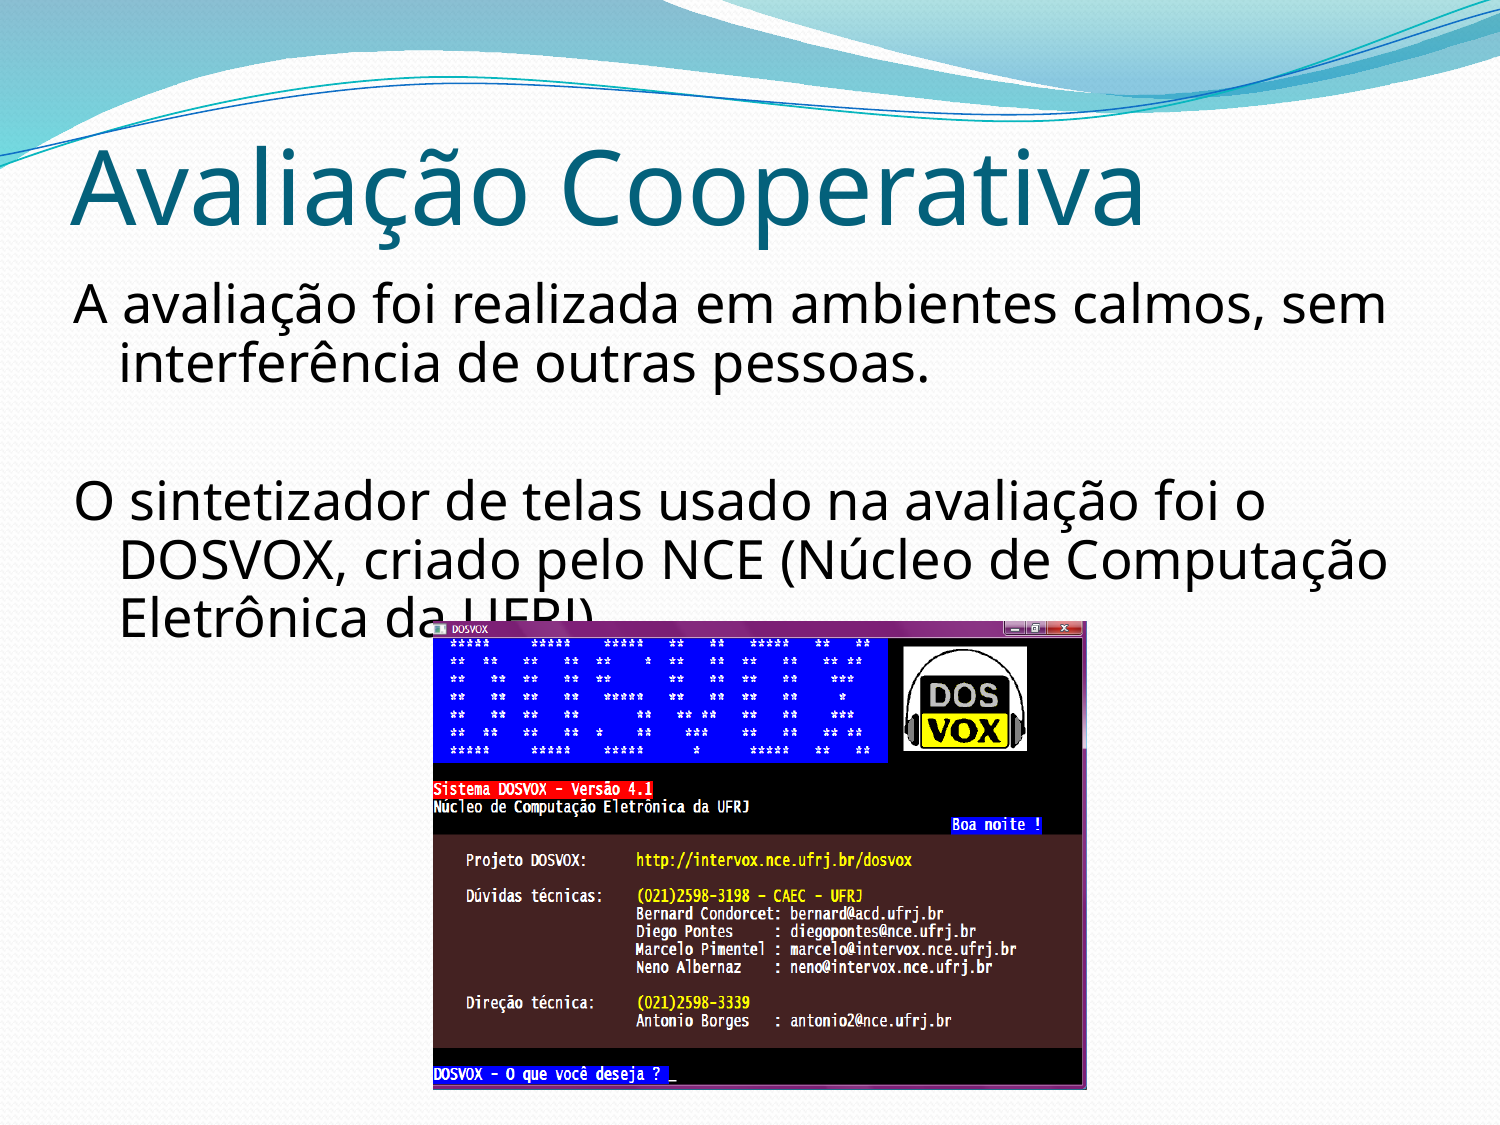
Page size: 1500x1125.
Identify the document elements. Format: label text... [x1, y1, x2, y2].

text_box A avaliação foi realizada em ambientes calmos, sem interferência de outras pessoas. O sintetizador de telas usado na avaliação foi o DOSVOX, criado pelo NCE (Núcleo de Computação Eletrônica da UFRJ). [58, 269, 1434, 844]
picture [433, 620, 1088, 1091]
title Avaliação Cooperativa [70, 58, 1421, 247]
